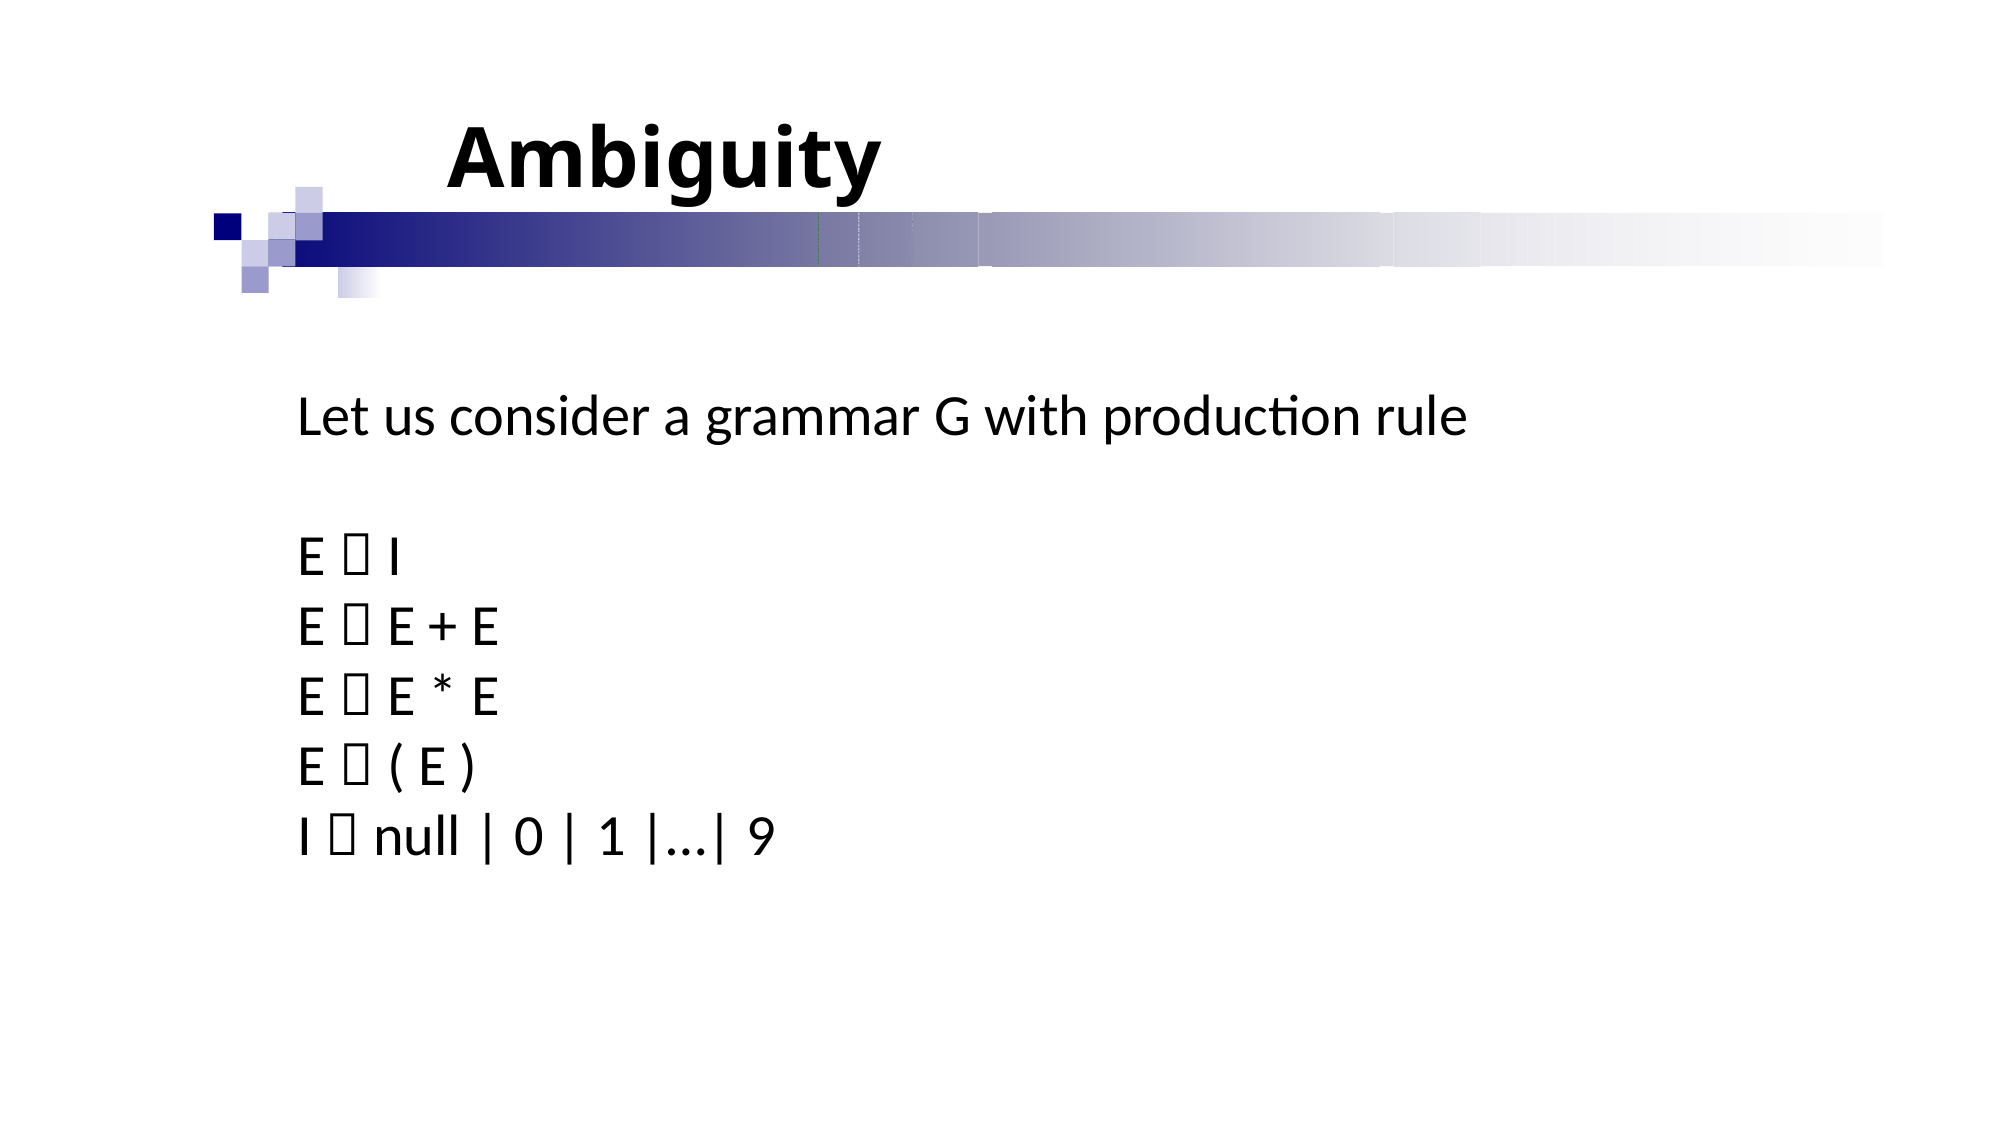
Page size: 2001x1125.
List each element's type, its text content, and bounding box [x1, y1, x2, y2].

title Ambiguity [213, 64, 1116, 186]
text_box Let us consider a grammar G with production rule E  I E  E + E E  E * E E  ( E ) I  null | 0 | 1 |…| 9 [282, 369, 1620, 875]
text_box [213, 186, 1883, 293]
text_box [338, 293, 380, 298]
